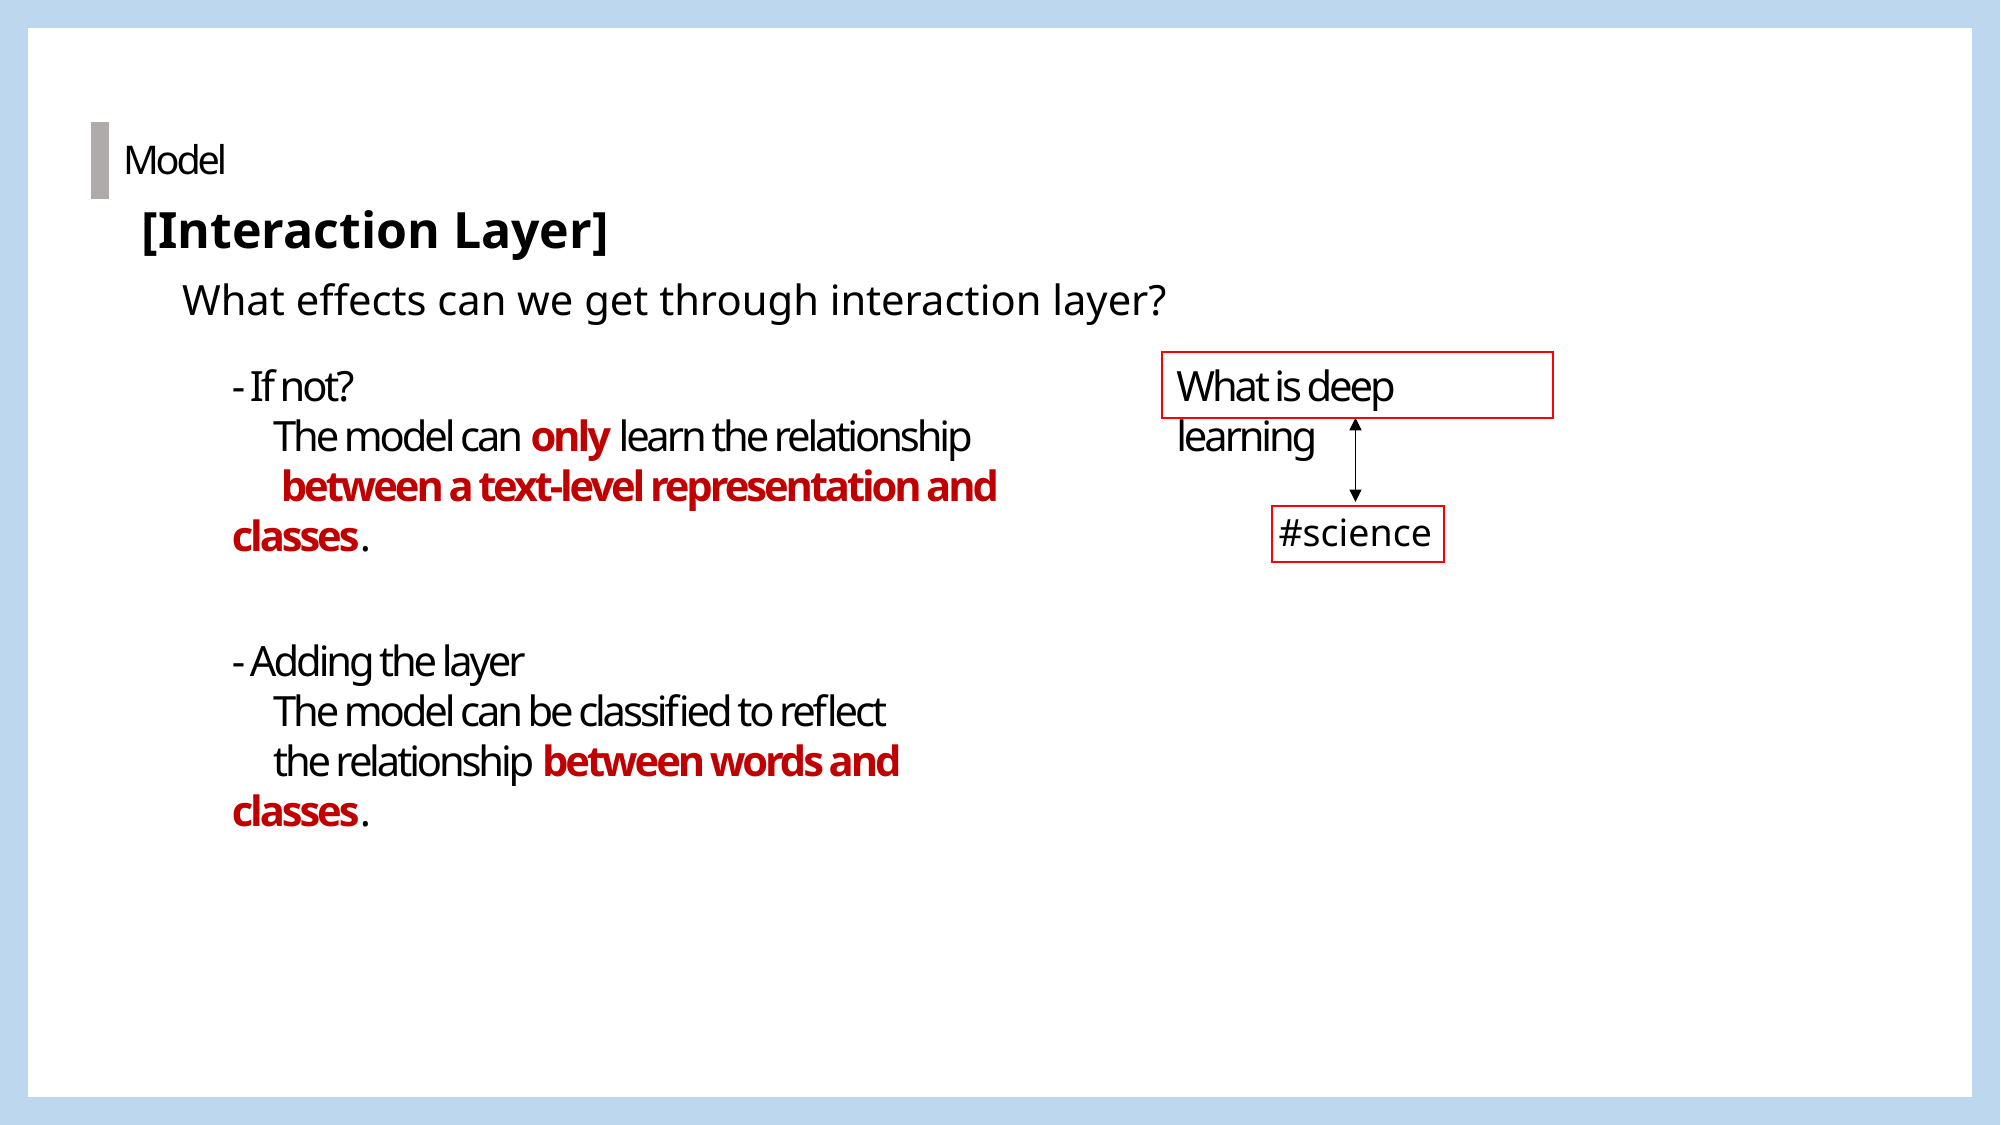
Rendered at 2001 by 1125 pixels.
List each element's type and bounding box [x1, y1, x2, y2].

text_box [0, 0, 2000, 1125]
